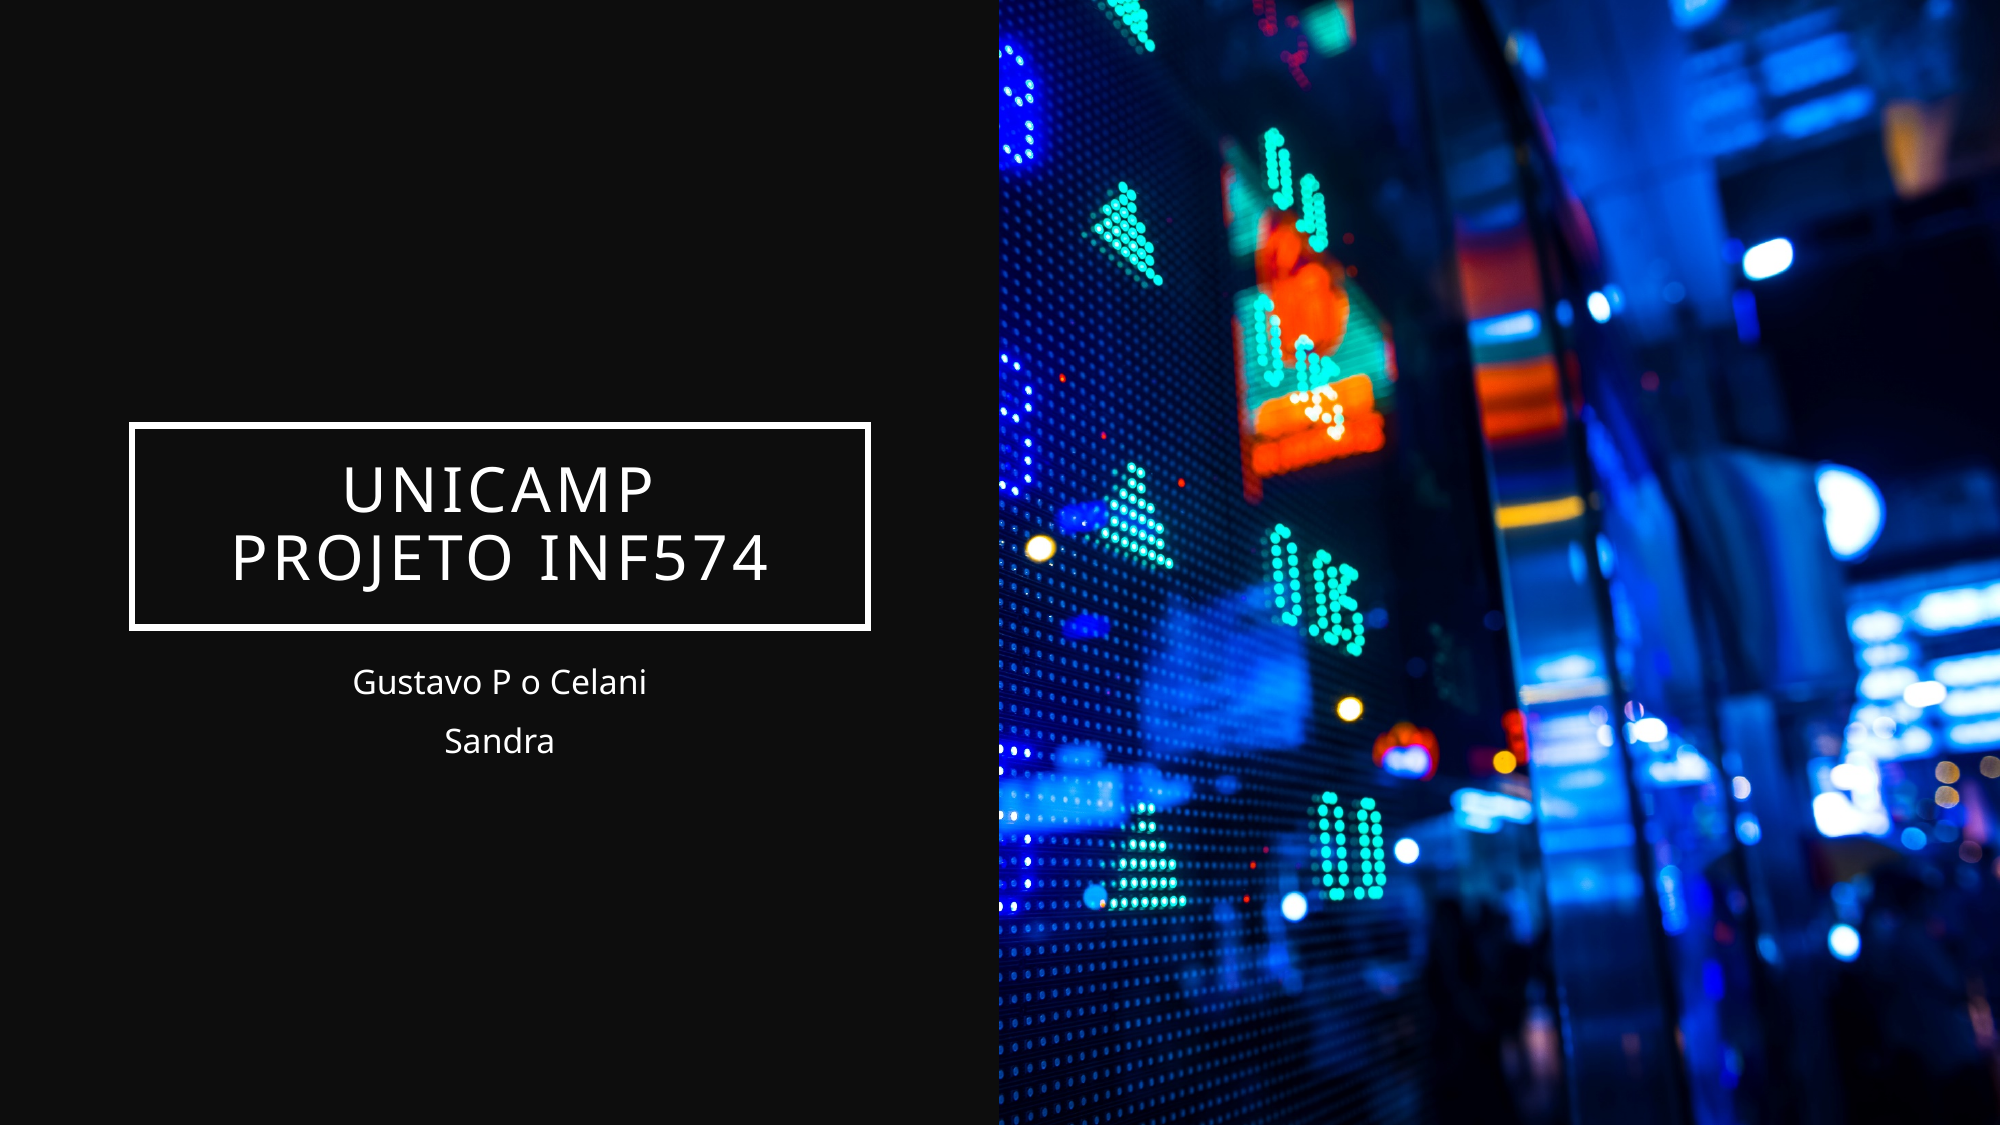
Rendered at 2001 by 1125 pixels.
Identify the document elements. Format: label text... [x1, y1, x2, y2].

text_box [0, 0, 999, 1125]
title UNICAMP Projeto INF574 [129, 422, 871, 631]
subtitle Gustavo P o Celani Sandra [131, 653, 868, 769]
picture [999, 0, 2000, 1125]
